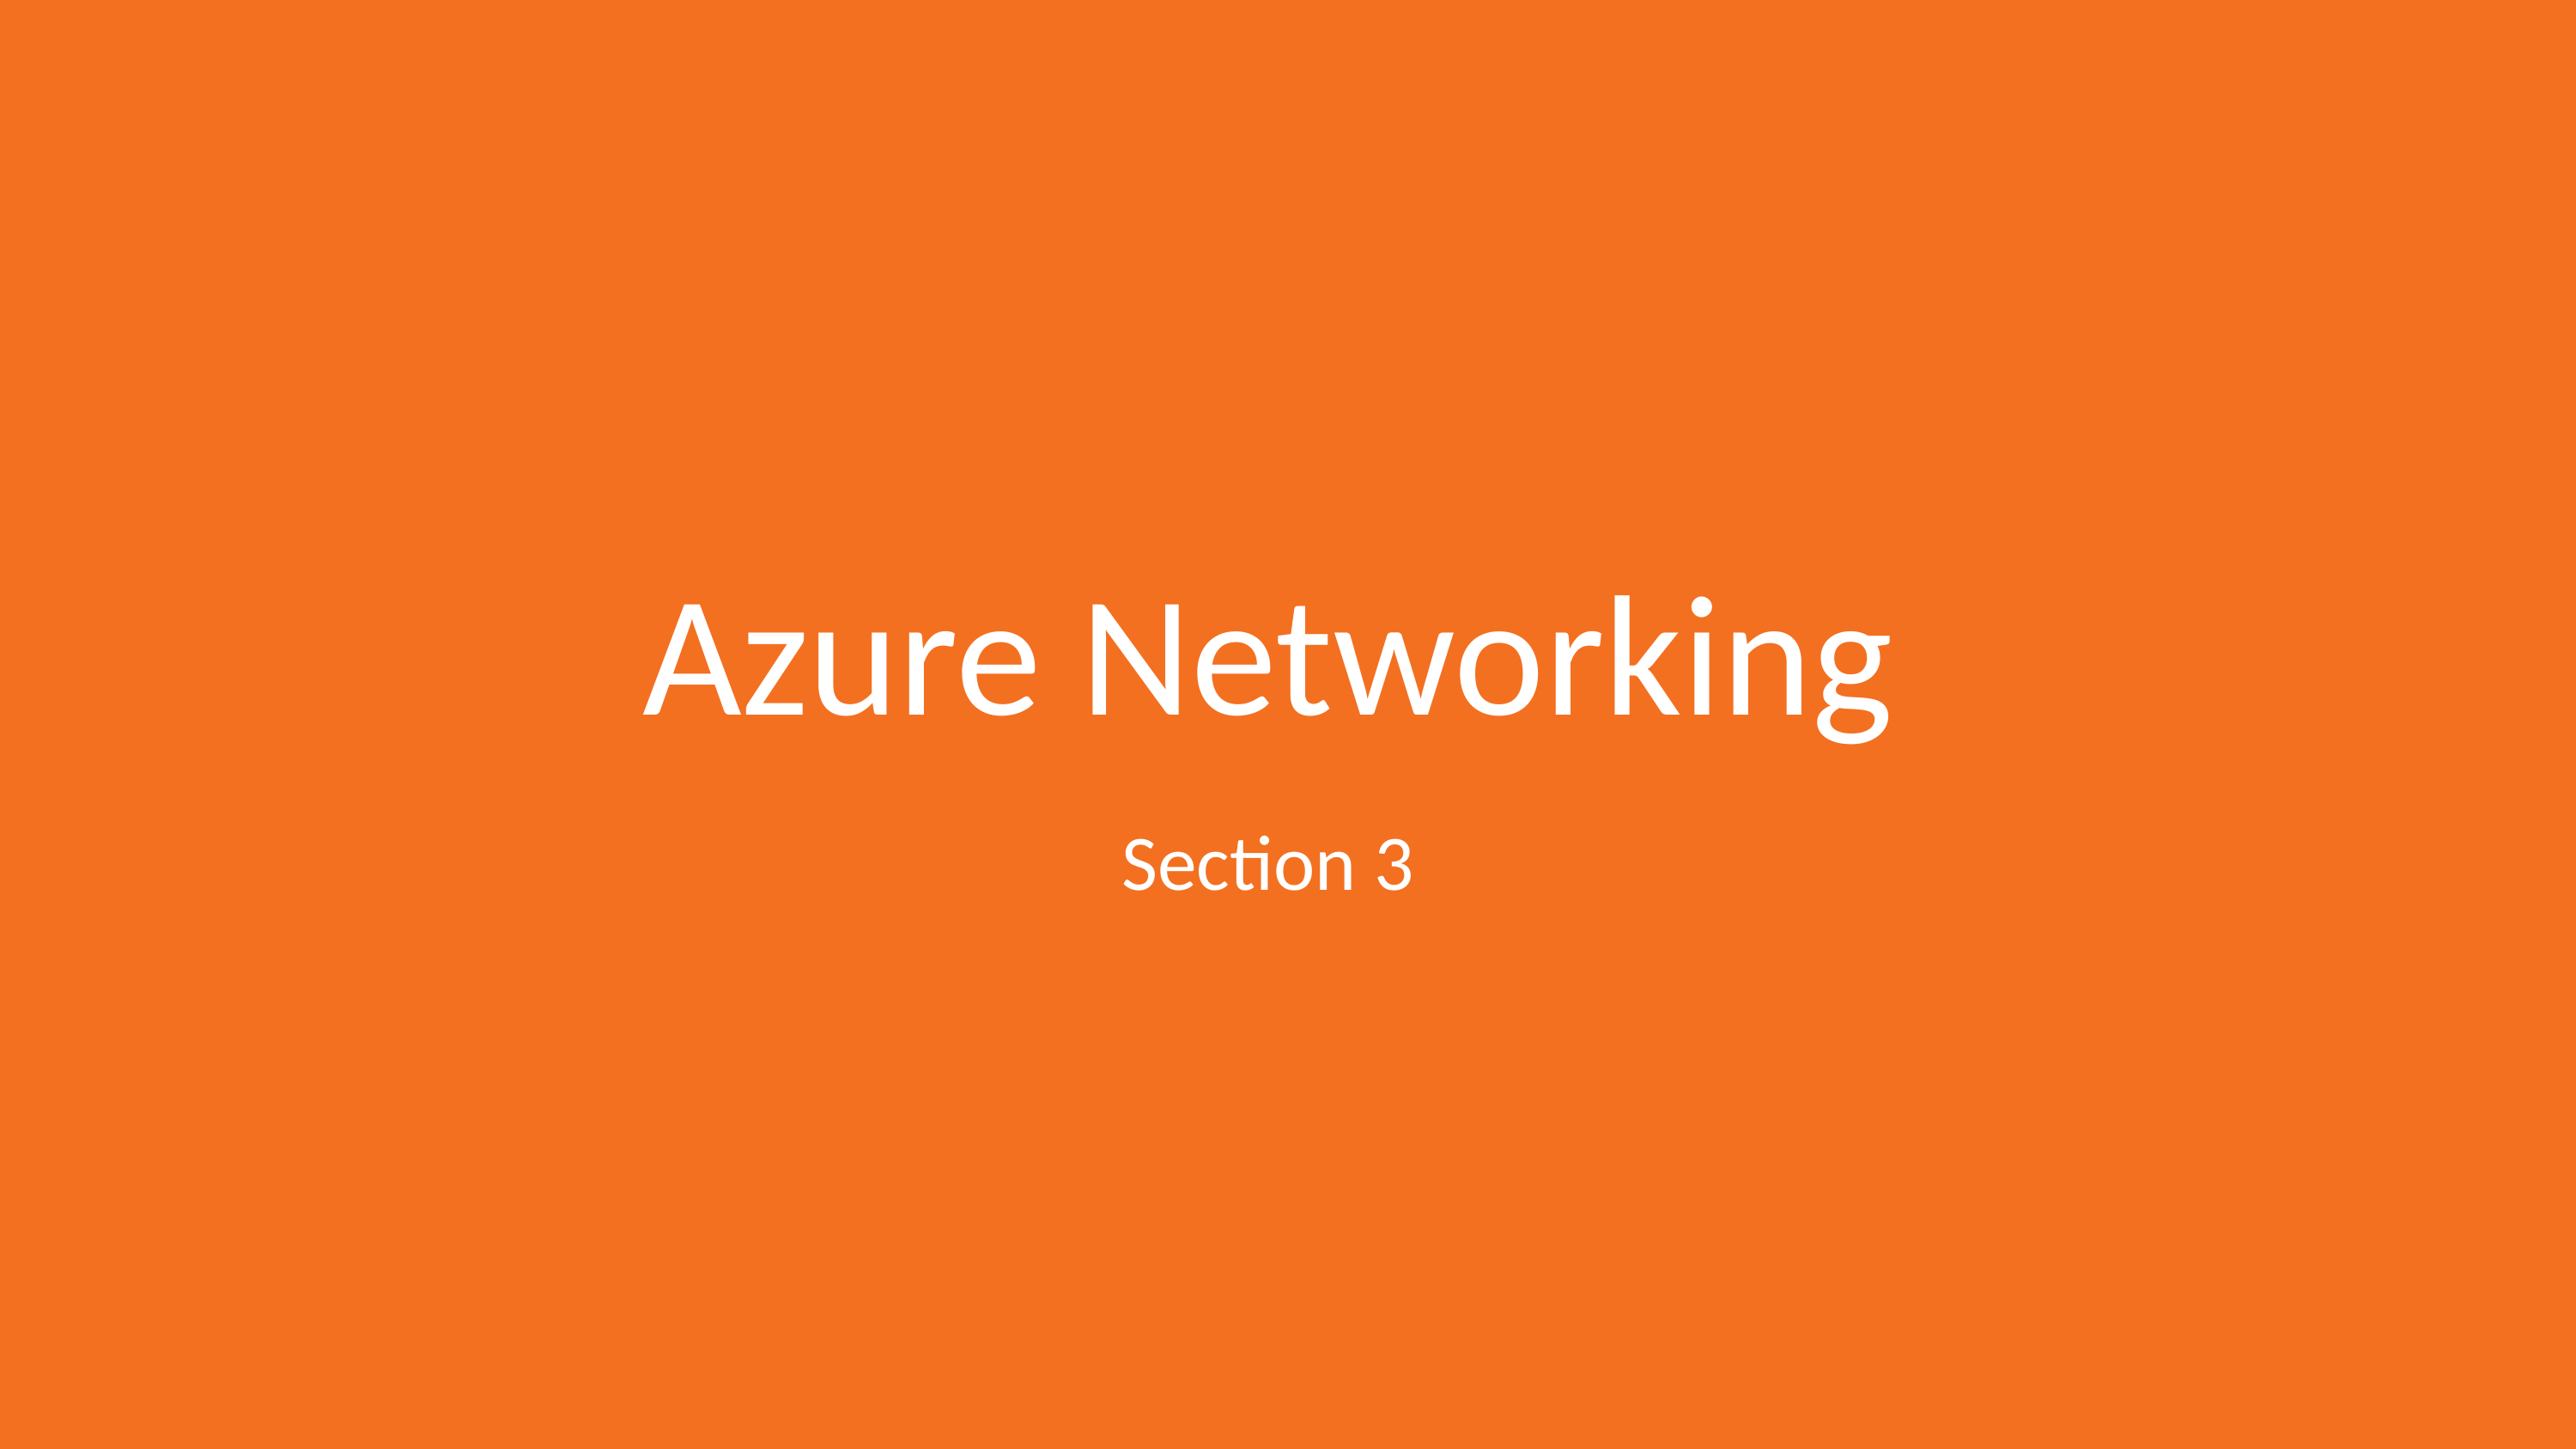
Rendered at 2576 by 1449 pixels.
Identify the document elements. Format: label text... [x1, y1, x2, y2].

subtitle Section 3 [110, 785, 2426, 908]
title Azure Networking [110, 512, 2426, 776]
